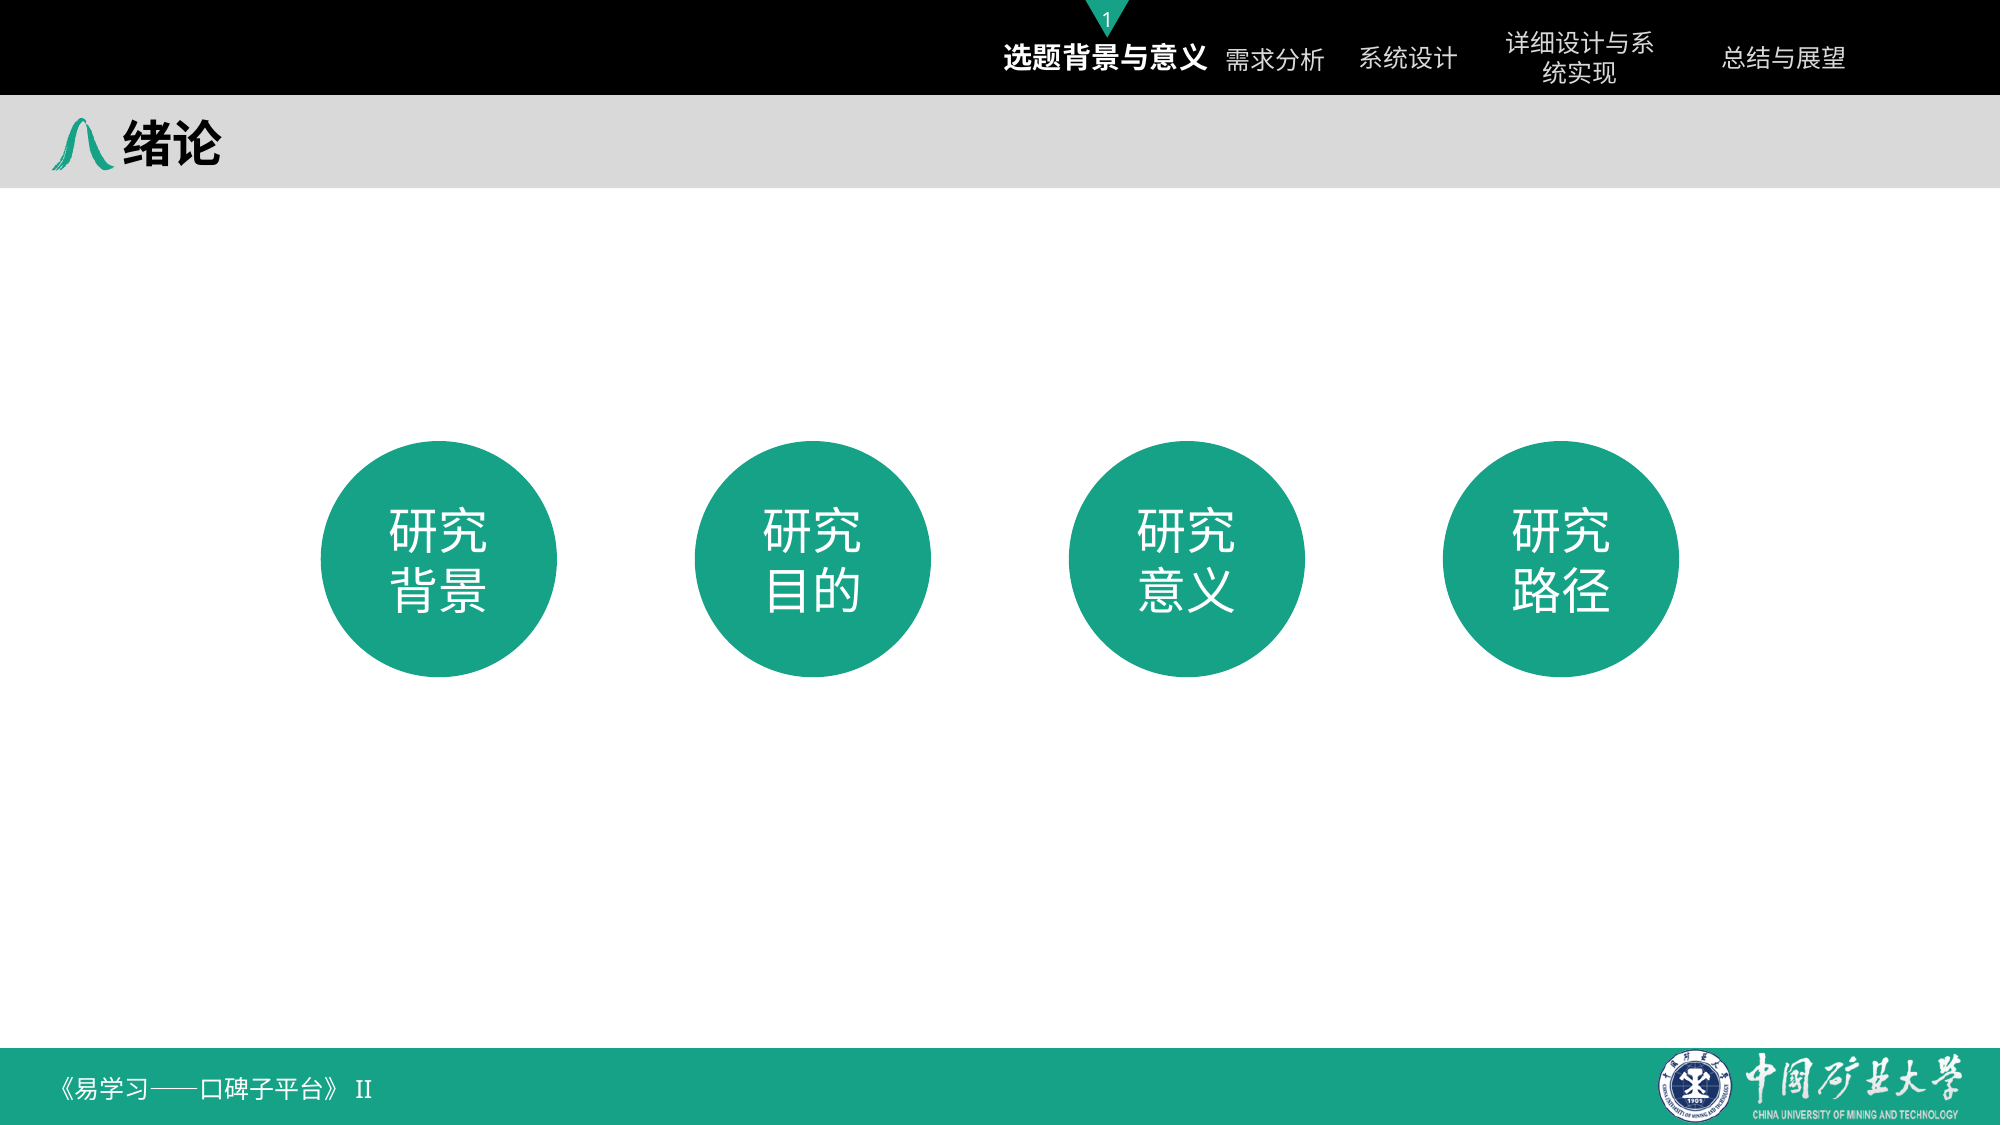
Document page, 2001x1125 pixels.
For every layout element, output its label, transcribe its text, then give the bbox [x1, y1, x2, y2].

picture [1657, 1045, 1962, 1125]
text_box 研究意义 [1067, 439, 1307, 679]
list 绪论 [107, 111, 746, 183]
text_box 研究目的 [693, 439, 933, 679]
text_box 研究背景 [319, 439, 558, 679]
text_box 研究路径 [1441, 439, 1681, 679]
